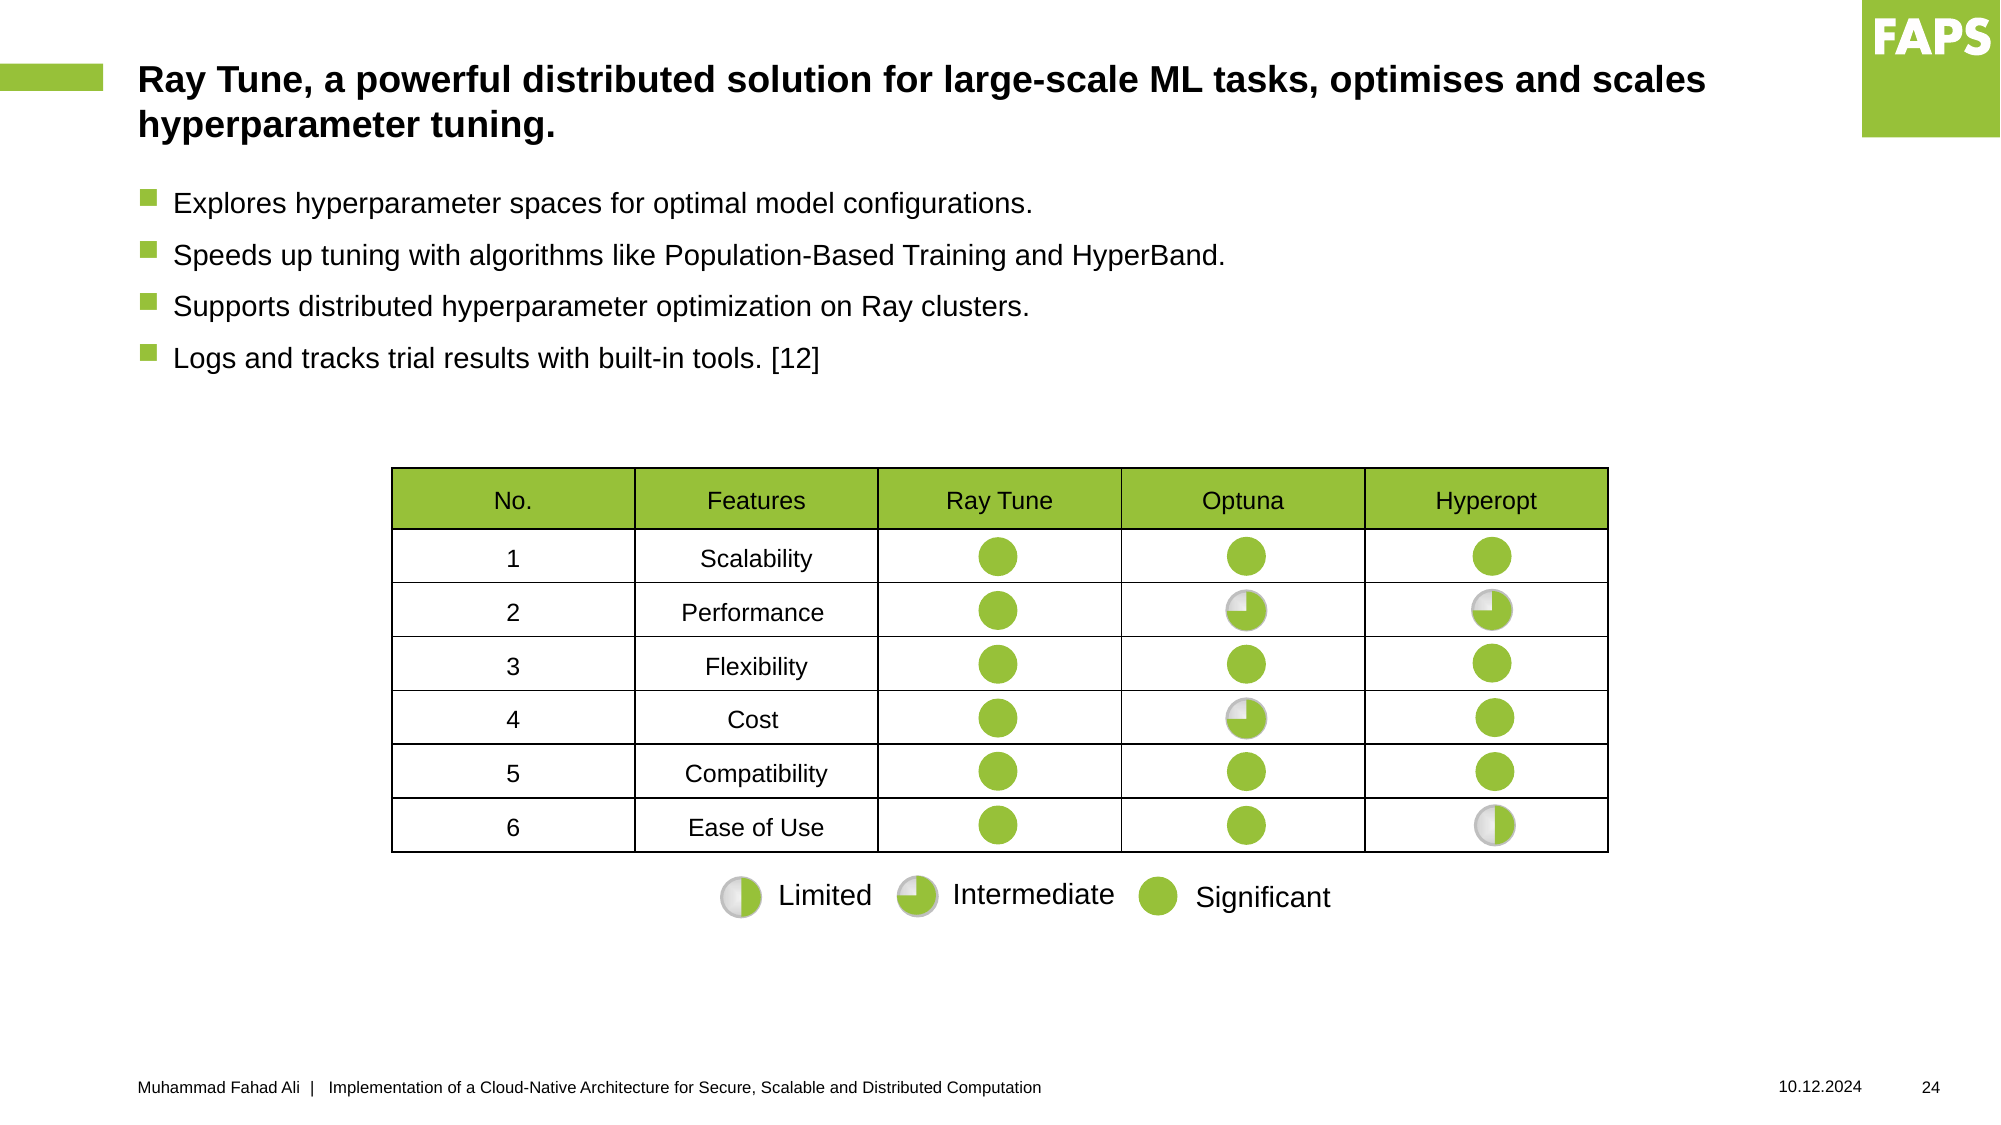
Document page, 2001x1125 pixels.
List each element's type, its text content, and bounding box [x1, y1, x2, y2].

table_cell [879, 691, 1121, 743]
text_box [1225, 643, 1267, 685]
text_box [1471, 535, 1513, 577]
table_header Features [636, 469, 877, 528]
footer Muhammad Fahad Ali | Implementation of a Cloud-Native Architecture for Secure, Scalable and Distributed Computation [137, 1076, 1599, 1098]
table_cell Cost [636, 691, 877, 743]
text_box [977, 643, 1019, 685]
text_box Explores hyperparameter spaces for optimal model configurations. Speeds up tuning with algorithms like Population-Based Training and HyperBand. Supports distributed hyperparameter optimization on Ray clusters. Logs and tracks trial results with built-in tools. [12] [137, 184, 1485, 375]
table_header Ray Tune [879, 469, 1121, 528]
title Ray Tune, a powerful distributed solution for large-scale ML tasks, optimises and scales hyperparameter tuning. [137, 54, 1733, 138]
table_header Optuna [1122, 469, 1364, 528]
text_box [1226, 698, 1266, 739]
text_box [1474, 697, 1516, 739]
text_box Limited [778, 875, 947, 915]
text_box [1225, 535, 1267, 577]
table_cell [1366, 530, 1607, 582]
table_cell 2 [393, 583, 634, 636]
table_header No. [393, 469, 634, 528]
text_box [1137, 875, 1179, 917]
text_box [1226, 589, 1248, 609]
table_cell Scalability [636, 530, 877, 582]
text_box [1225, 590, 1267, 632]
table_cell [1366, 637, 1607, 690]
text_box Intermediate [952, 874, 1121, 914]
table_cell [879, 583, 1121, 636]
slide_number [1599, 1076, 1862, 1098]
slide_number 24 [1862, 1076, 2000, 1098]
table_cell [1366, 691, 1607, 743]
text_box [720, 876, 740, 918]
table_cell [1122, 637, 1364, 690]
text_box [1225, 751, 1267, 793]
table_cell [1366, 799, 1607, 851]
table_cell 6 [393, 799, 634, 851]
text_box [1471, 642, 1513, 684]
table_cell [879, 745, 1121, 797]
text_box [977, 750, 1019, 792]
table_header Hyperopt [1366, 469, 1607, 528]
text_box [1225, 804, 1267, 846]
table_cell 4 [393, 691, 634, 743]
table_cell Ease of Use [636, 799, 877, 851]
table_cell Compatibility [636, 745, 877, 797]
text_box Significant [1195, 878, 1370, 917]
table_cell [1122, 530, 1364, 582]
text_box [1474, 751, 1516, 793]
table_cell [1122, 745, 1364, 797]
text_box [977, 697, 1019, 739]
table_cell [1122, 799, 1364, 851]
text_box [740, 876, 762, 918]
text_box [977, 804, 1019, 846]
table_cell 5 [393, 745, 634, 797]
text_box [977, 589, 1019, 631]
table_cell Flexibility [636, 637, 877, 690]
table_cell Performance [636, 583, 877, 636]
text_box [1472, 590, 1512, 630]
text_box [977, 536, 1019, 578]
table_cell 3 [393, 637, 634, 690]
table_cell 1 [393, 530, 634, 582]
table_cell [879, 637, 1121, 690]
table_cell [879, 530, 1121, 582]
table_cell [1366, 745, 1607, 797]
table_cell [1366, 583, 1607, 636]
table_cell [1122, 691, 1364, 743]
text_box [1475, 805, 1515, 845]
table_cell [1122, 583, 1364, 636]
table_cell [879, 799, 1121, 851]
